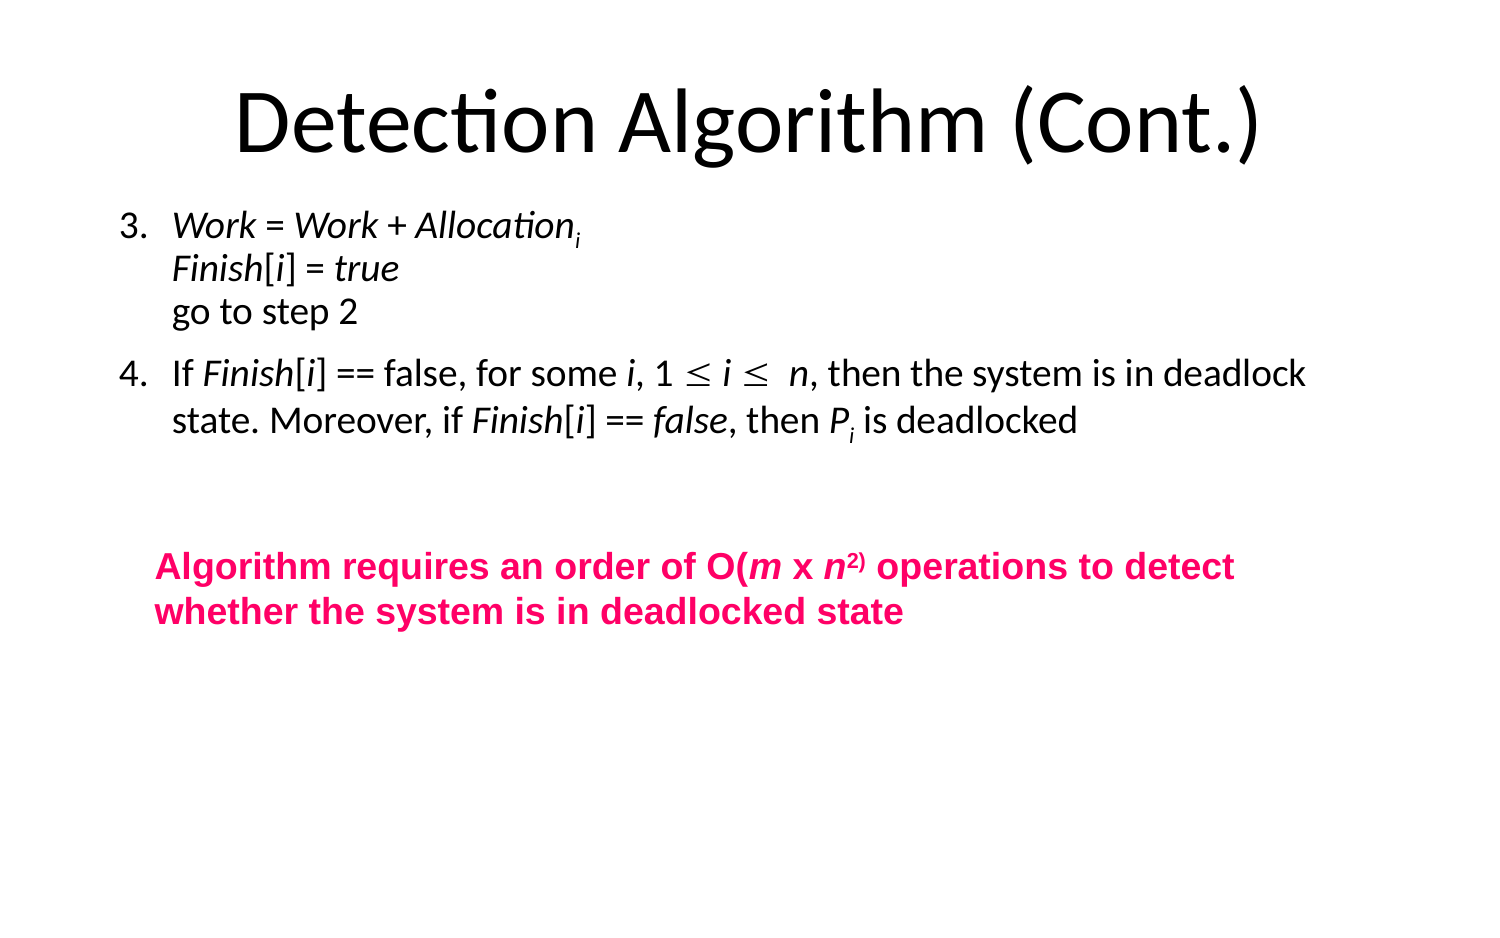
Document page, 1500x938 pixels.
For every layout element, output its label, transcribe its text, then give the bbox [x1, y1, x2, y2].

text_box Algorithm requires an order of O(m x n2) operations to detect whether the system is in deadlocked state [139, 534, 1402, 704]
title Detection Algorithm (Cont.) [75, 37, 1425, 194]
list 3. Work = Work + Allocationi Finish[i] = true go to step 2 4. If Finish[i] == false, for some i, 1  i  n, then the system is in deadlock state. Moreover, if Finish[i] == false, then Pi is deadlocked [103, 192, 1373, 507]
